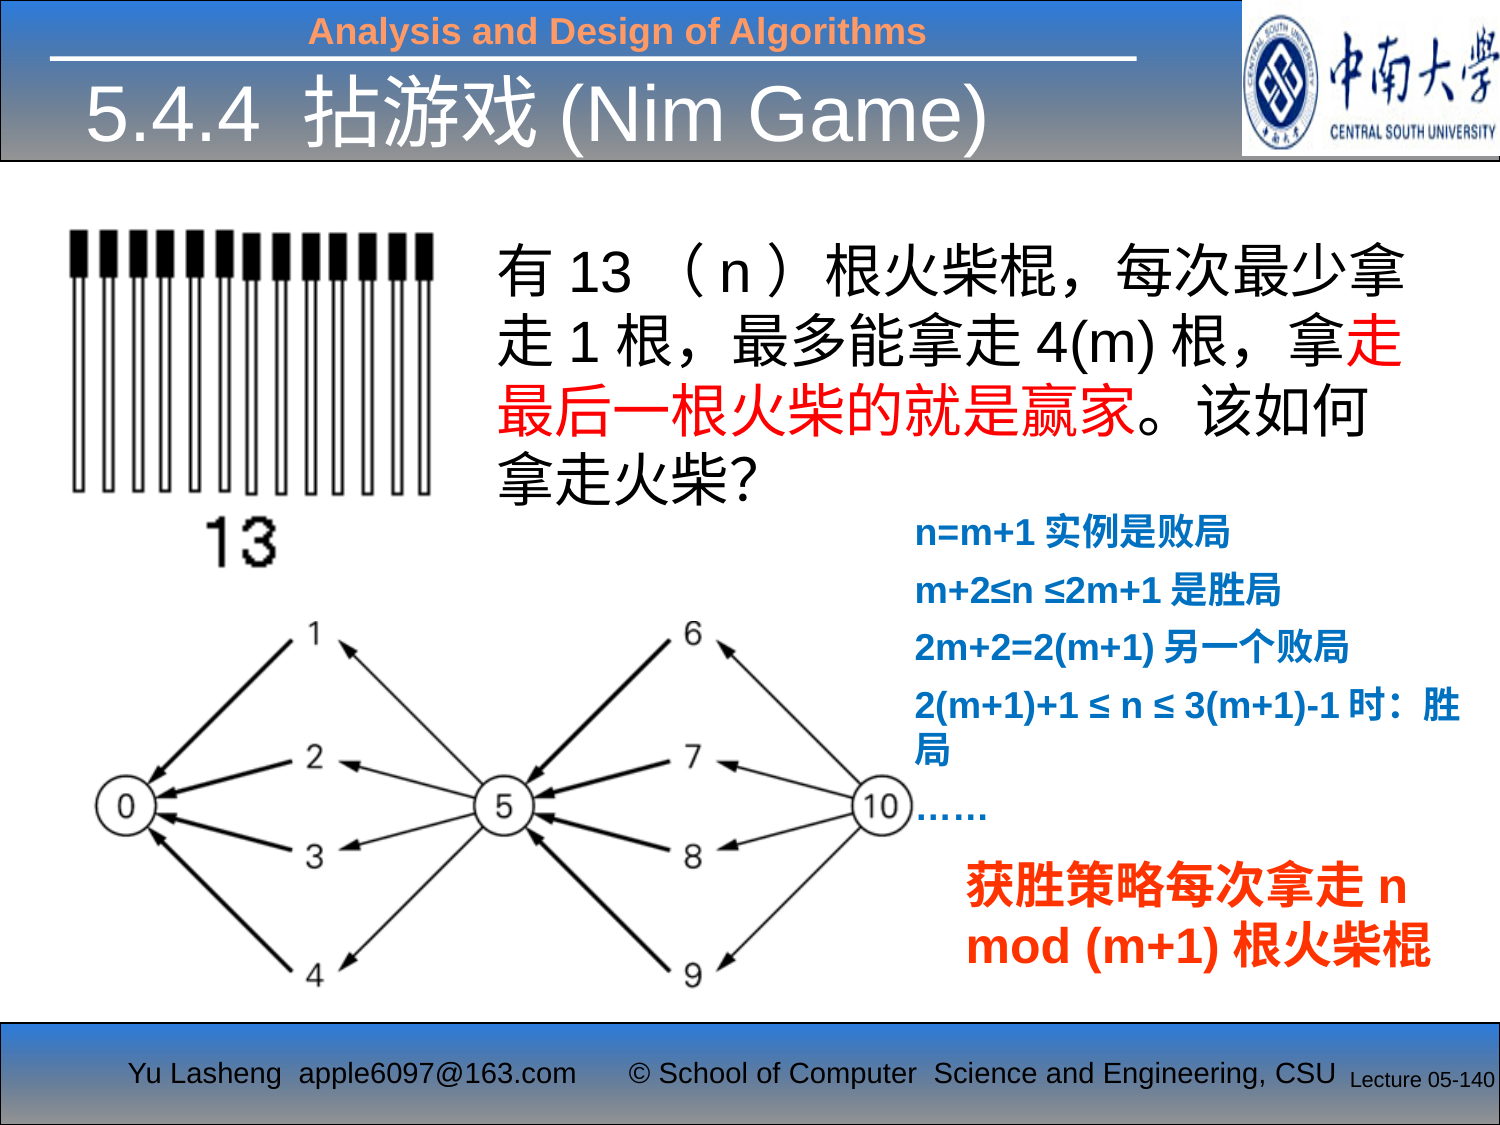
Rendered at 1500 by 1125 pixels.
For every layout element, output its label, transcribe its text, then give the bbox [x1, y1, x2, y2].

picture [1242, 0, 1500, 156]
slide_number Lecture 05-140 [1334, 1058, 1500, 1125]
text_box 有13（n）根火柴棍，每次最少拿走1根，最多能拿走4(m)根，拿走最后一根火柴的就是赢家。该如何拿走火柴？ [481, 226, 1425, 521]
picture [88, 621, 924, 1008]
picture [52, 219, 455, 599]
text_box n=m+1实例是败局 m+2≤n ≤2m+1是胜局 2m+2=2(m+1)另一个败局 2(m+1)+1 ≤ n ≤ 3(m+1)-1时：胜局 …… [899, 500, 1500, 836]
text_box 获胜策略每次拿走n mod (m+1)根火柴棍 [950, 846, 1459, 981]
title 5.4.4 拈游戏(Nim Game) [70, 58, 1243, 162]
